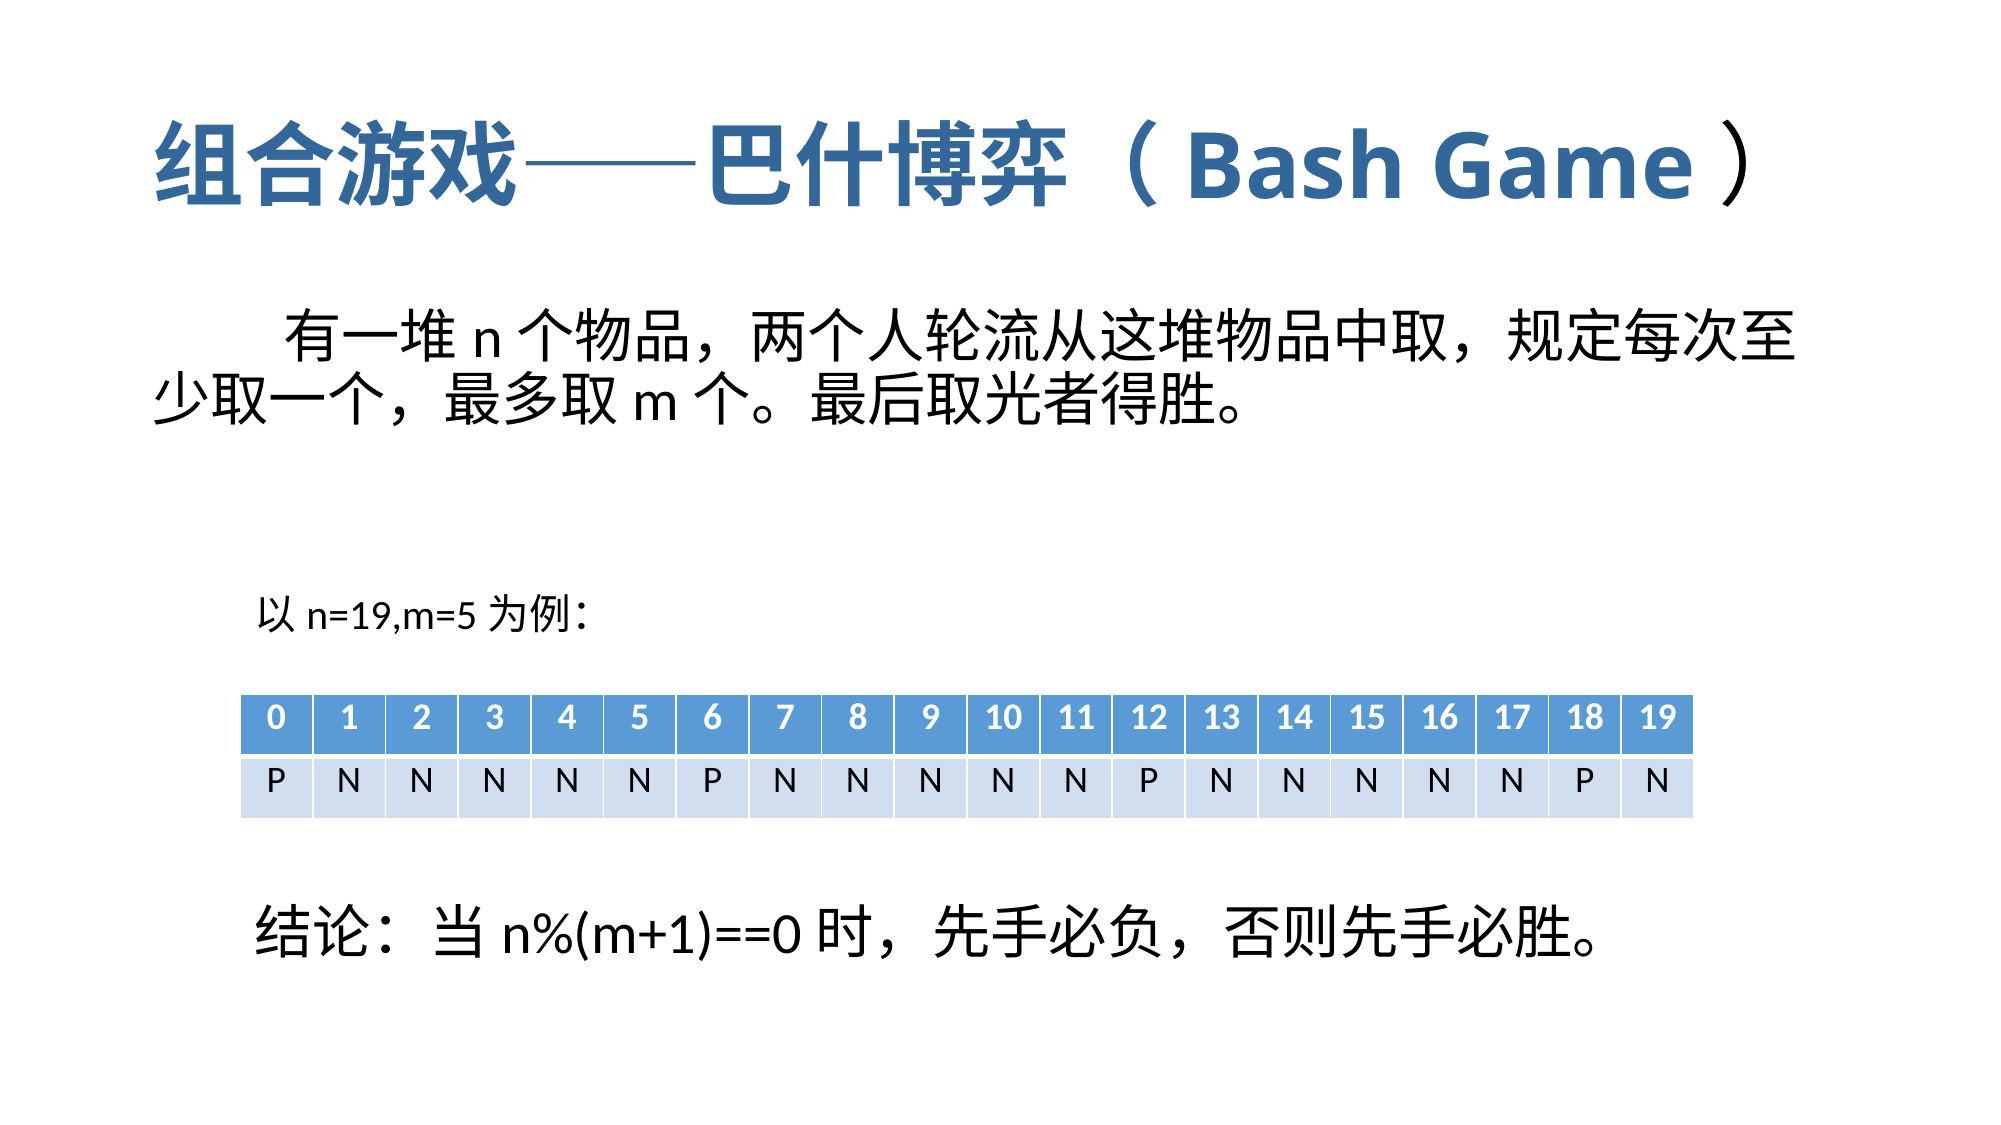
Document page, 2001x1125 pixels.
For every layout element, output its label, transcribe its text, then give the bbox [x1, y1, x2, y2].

table_cell N [1331, 759, 1402, 818]
list 有一堆n个物品，两个人轮流从这堆物品中取，规定每次至少取一个，最多取m个。最后取光者得胜。 [137, 299, 1863, 1014]
table_header 12 [1113, 695, 1184, 754]
table_header 3 [459, 695, 530, 754]
table_header 15 [1331, 695, 1402, 754]
table_cell P [677, 759, 748, 818]
table_header 5 [604, 695, 675, 754]
text_box 结论：当n%(m+1)==0时，先手必负，否则先手必胜。 [239, 888, 1830, 973]
table_cell N [1186, 759, 1257, 818]
table_cell N [386, 759, 457, 818]
table_header 16 [1404, 695, 1475, 754]
table_header 13 [1186, 695, 1257, 754]
table_cell N [822, 759, 893, 818]
table_header 14 [1259, 695, 1330, 754]
table_header 11 [1041, 695, 1111, 754]
table_cell N [459, 759, 530, 818]
table_cell N [532, 759, 603, 818]
table_cell N [1622, 759, 1693, 818]
table_cell N [1477, 759, 1548, 818]
table_header 10 [968, 695, 1039, 754]
table_cell N [1041, 759, 1111, 818]
table_header 19 [1622, 695, 1693, 754]
table_cell P [241, 759, 312, 818]
table_header 9 [895, 695, 966, 754]
title 组合游戏——巴什博弈（Bash Game） [137, 59, 1863, 278]
table_cell N [314, 759, 385, 818]
table_header 6 [677, 695, 748, 754]
table_header 1 [314, 695, 385, 754]
text_box 以n=19,m=5为例： [239, 580, 1400, 645]
table_header 0 [241, 695, 312, 754]
table_cell N [604, 759, 675, 818]
table_cell P [1113, 759, 1184, 818]
table_header 18 [1549, 695, 1620, 754]
table_cell P [1549, 759, 1620, 818]
table_header 2 [386, 695, 457, 754]
table_cell N [895, 759, 966, 818]
table_header 17 [1477, 695, 1548, 754]
table_header 8 [822, 695, 893, 754]
table_cell N [1259, 759, 1330, 818]
table_cell N [1404, 759, 1475, 818]
table_header 7 [750, 695, 821, 754]
table_cell N [968, 759, 1039, 818]
table_header 4 [532, 695, 603, 754]
table_cell N [750, 759, 821, 818]
